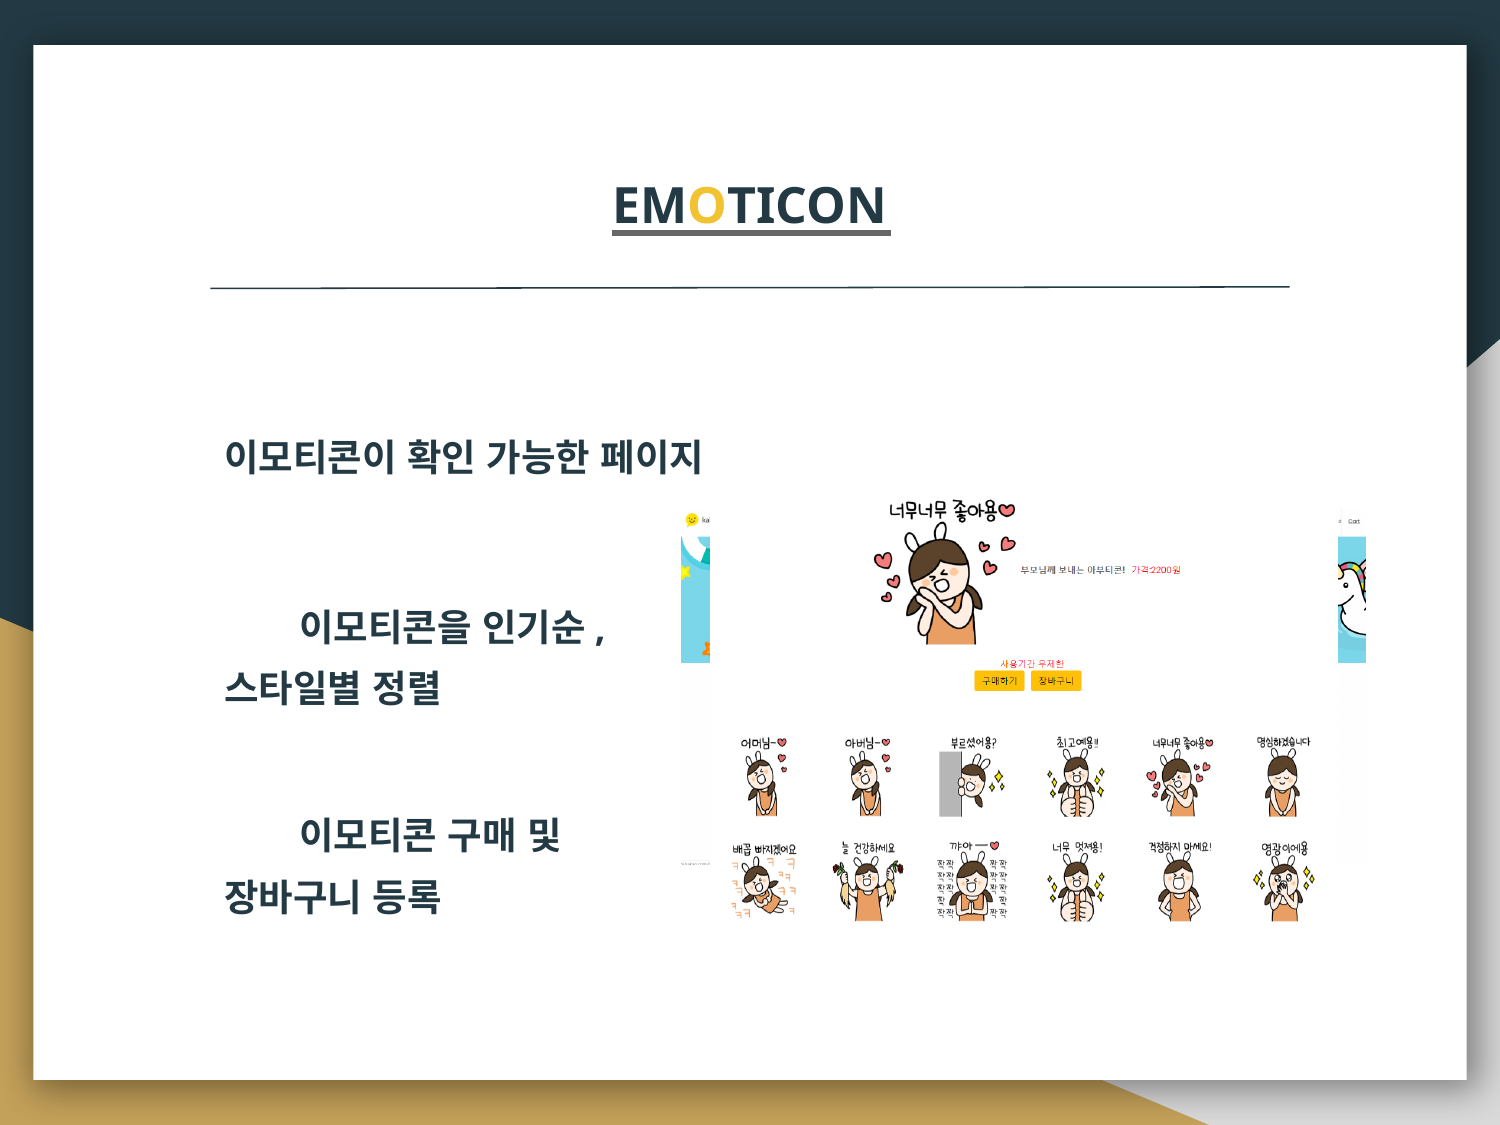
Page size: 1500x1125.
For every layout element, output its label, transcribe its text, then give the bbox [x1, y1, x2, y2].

list EMOTICON 이모티콘이 확인 가능한 페이지 이모티콘을 인기순, 스타일별 정렬 이모티콘 구매 및 장바구니 등록 [134, 158, 1366, 971]
picture [681, 490, 1366, 934]
